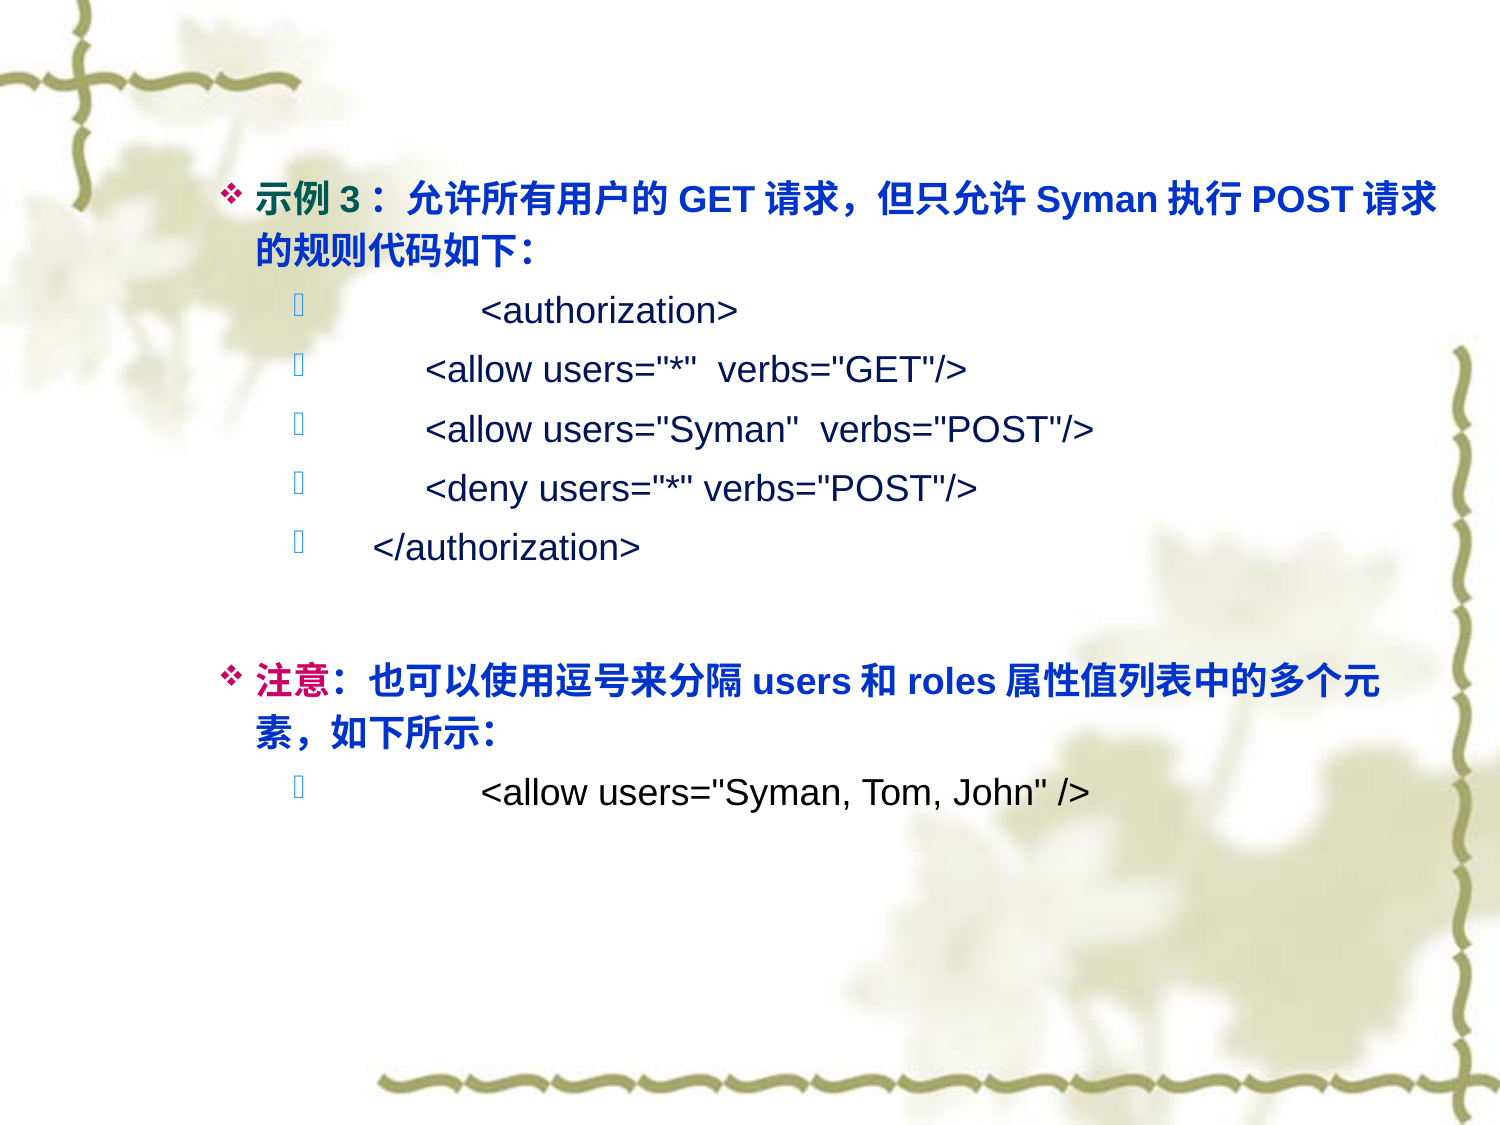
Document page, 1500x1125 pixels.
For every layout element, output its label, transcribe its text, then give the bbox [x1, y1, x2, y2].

list 示例3：允许所有用户的GET请求，但只允许Syman执行POST请求的规则代码如下： <authorization> <allow users="*" verbs="GET"/> <allow users="Syman" verbs="POST"/> <deny users="*" verbs="POST"/> </authorization> 注意：也可以使用逗号来分隔users和roles属性值列表中的多个元素，如下所示： <allow users="Syman, Tom, John" /> [52, 160, 1455, 1036]
picture [0, 0, 1500, 1125]
